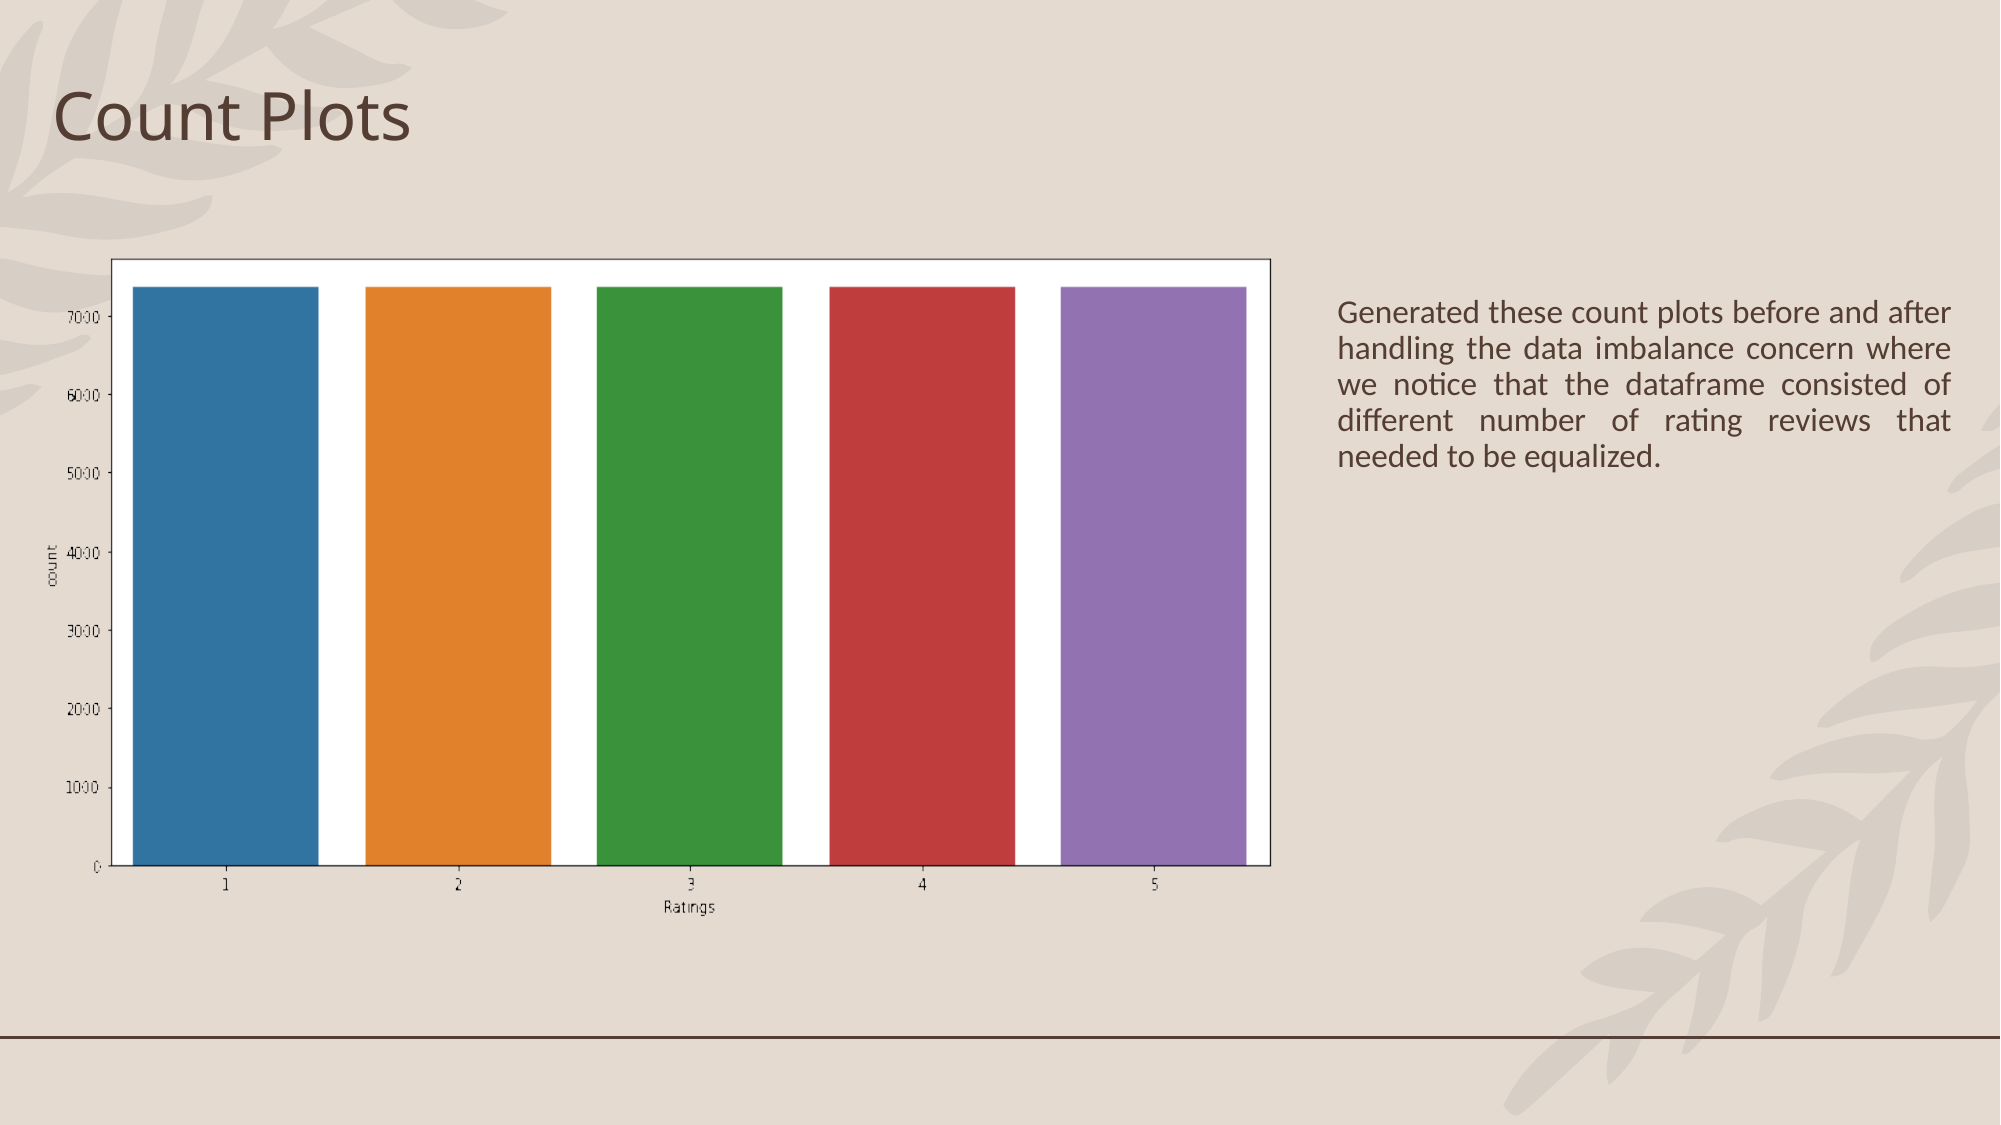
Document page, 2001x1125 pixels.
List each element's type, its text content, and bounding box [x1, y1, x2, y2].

title Count Plots [37, 49, 683, 163]
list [32, 249, 1284, 926]
list Generated these count plots before and after handling the data imbalance concern where we notice that the dataframe consisted of different number of rating reviews that needed to be equalized. [1322, 287, 1968, 525]
